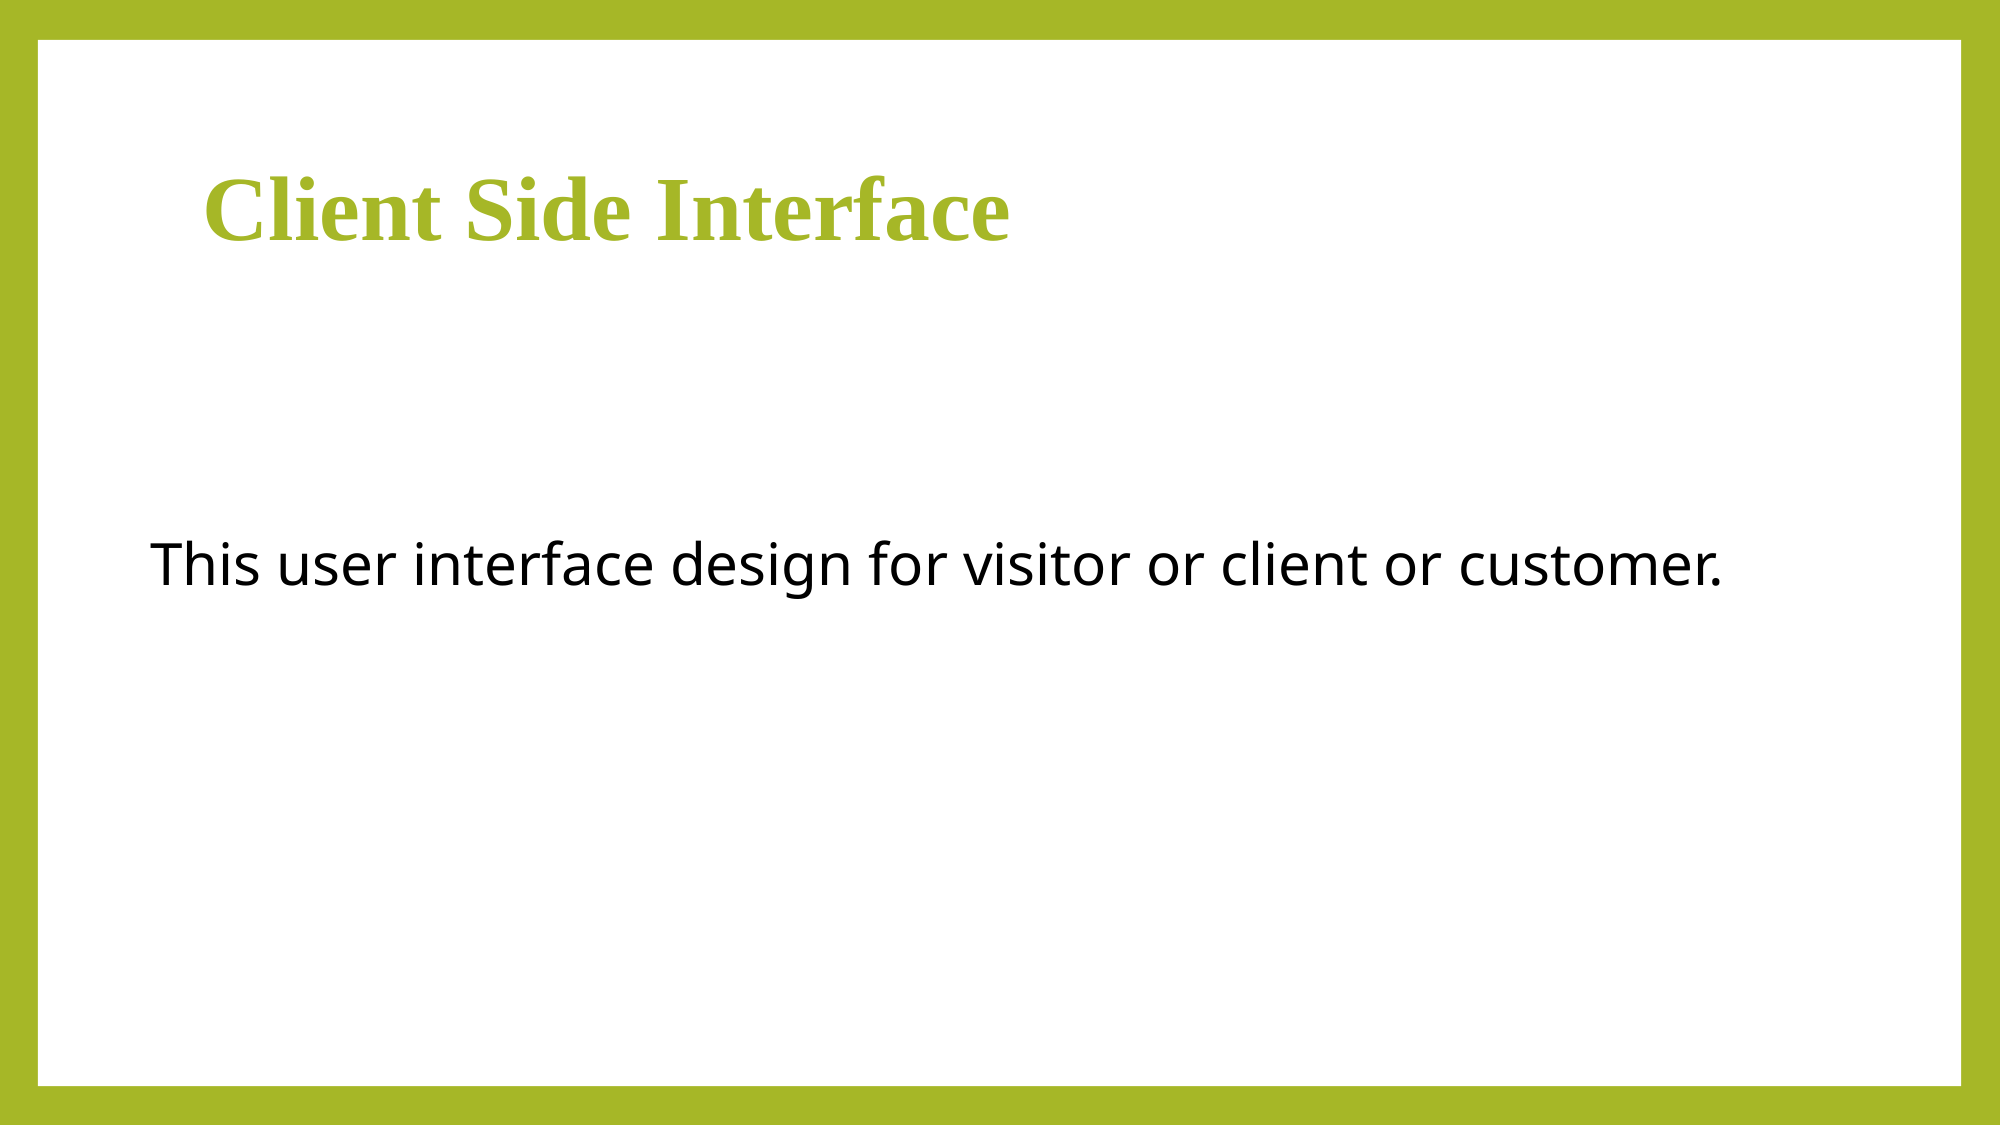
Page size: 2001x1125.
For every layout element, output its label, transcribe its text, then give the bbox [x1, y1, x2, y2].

title Client Side Interface [187, 99, 1808, 323]
text_box This user interface design for visitor or client or customer. [135, 519, 1739, 605]
